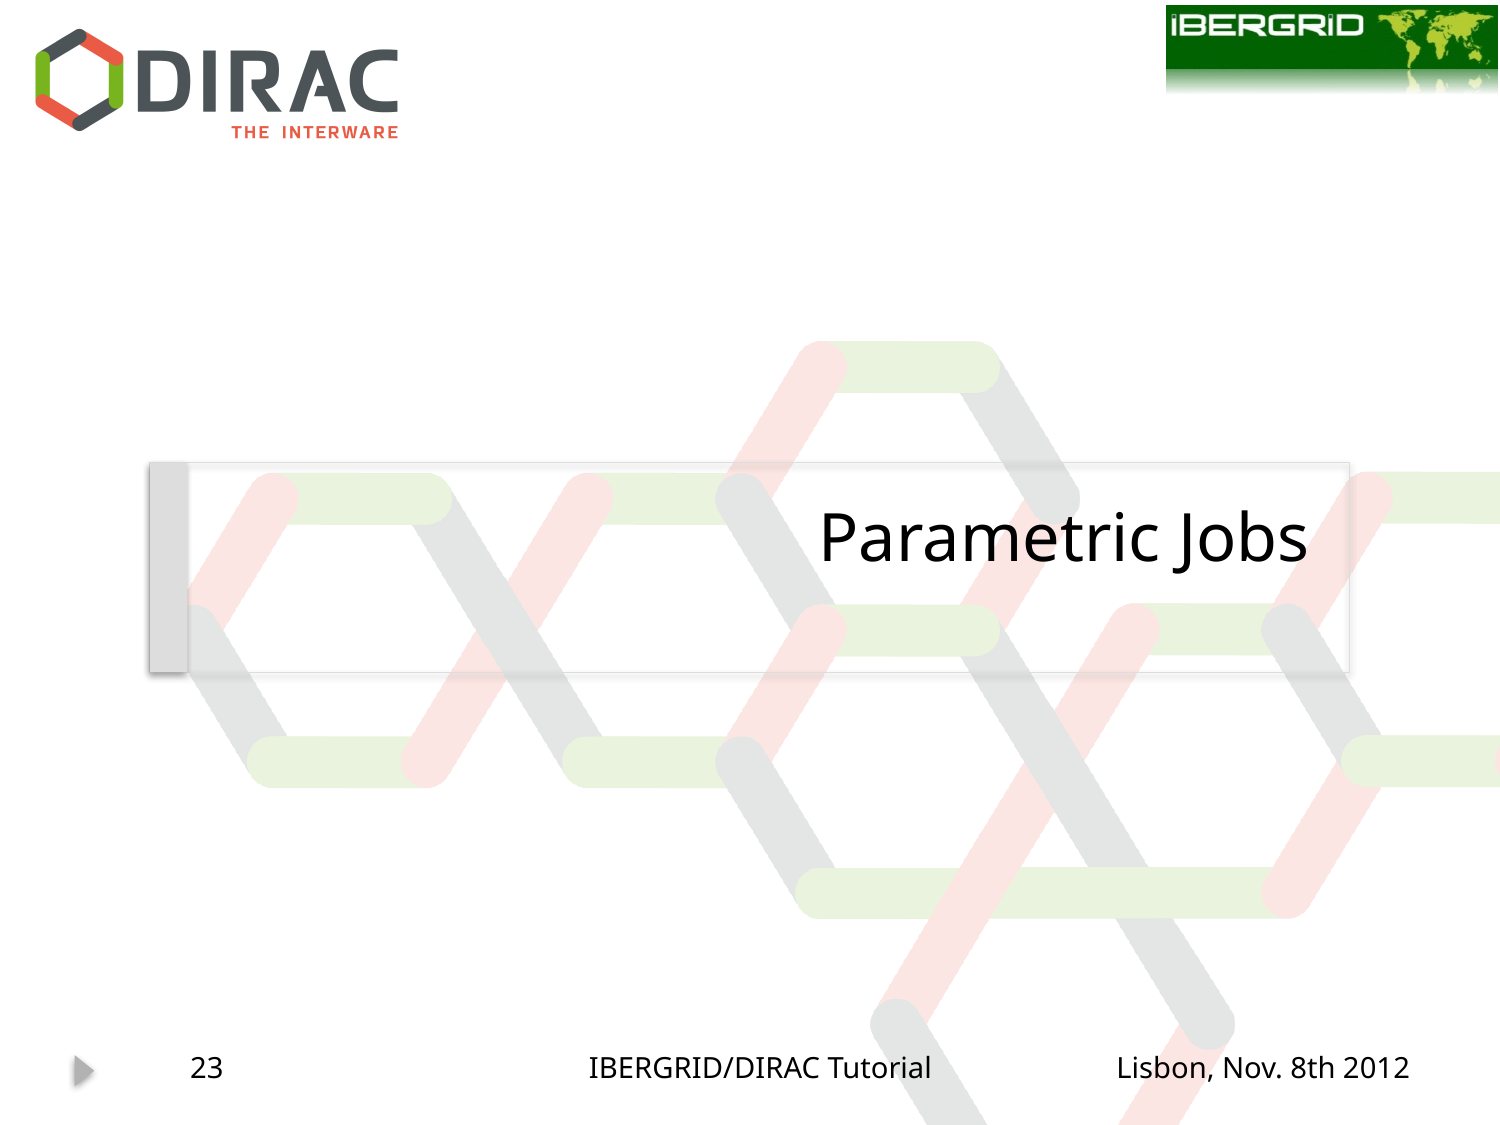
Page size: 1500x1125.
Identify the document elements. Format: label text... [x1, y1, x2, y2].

footer IBERGRID/DIRAC Tutorial [475, 1042, 1046, 1103]
picture [24, 24, 409, 143]
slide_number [1050, 1042, 1425, 1103]
picture [1166, 5, 1498, 94]
title Parametric Jobs [200, 487, 1325, 663]
slide_number 23 [175, 1042, 425, 1103]
